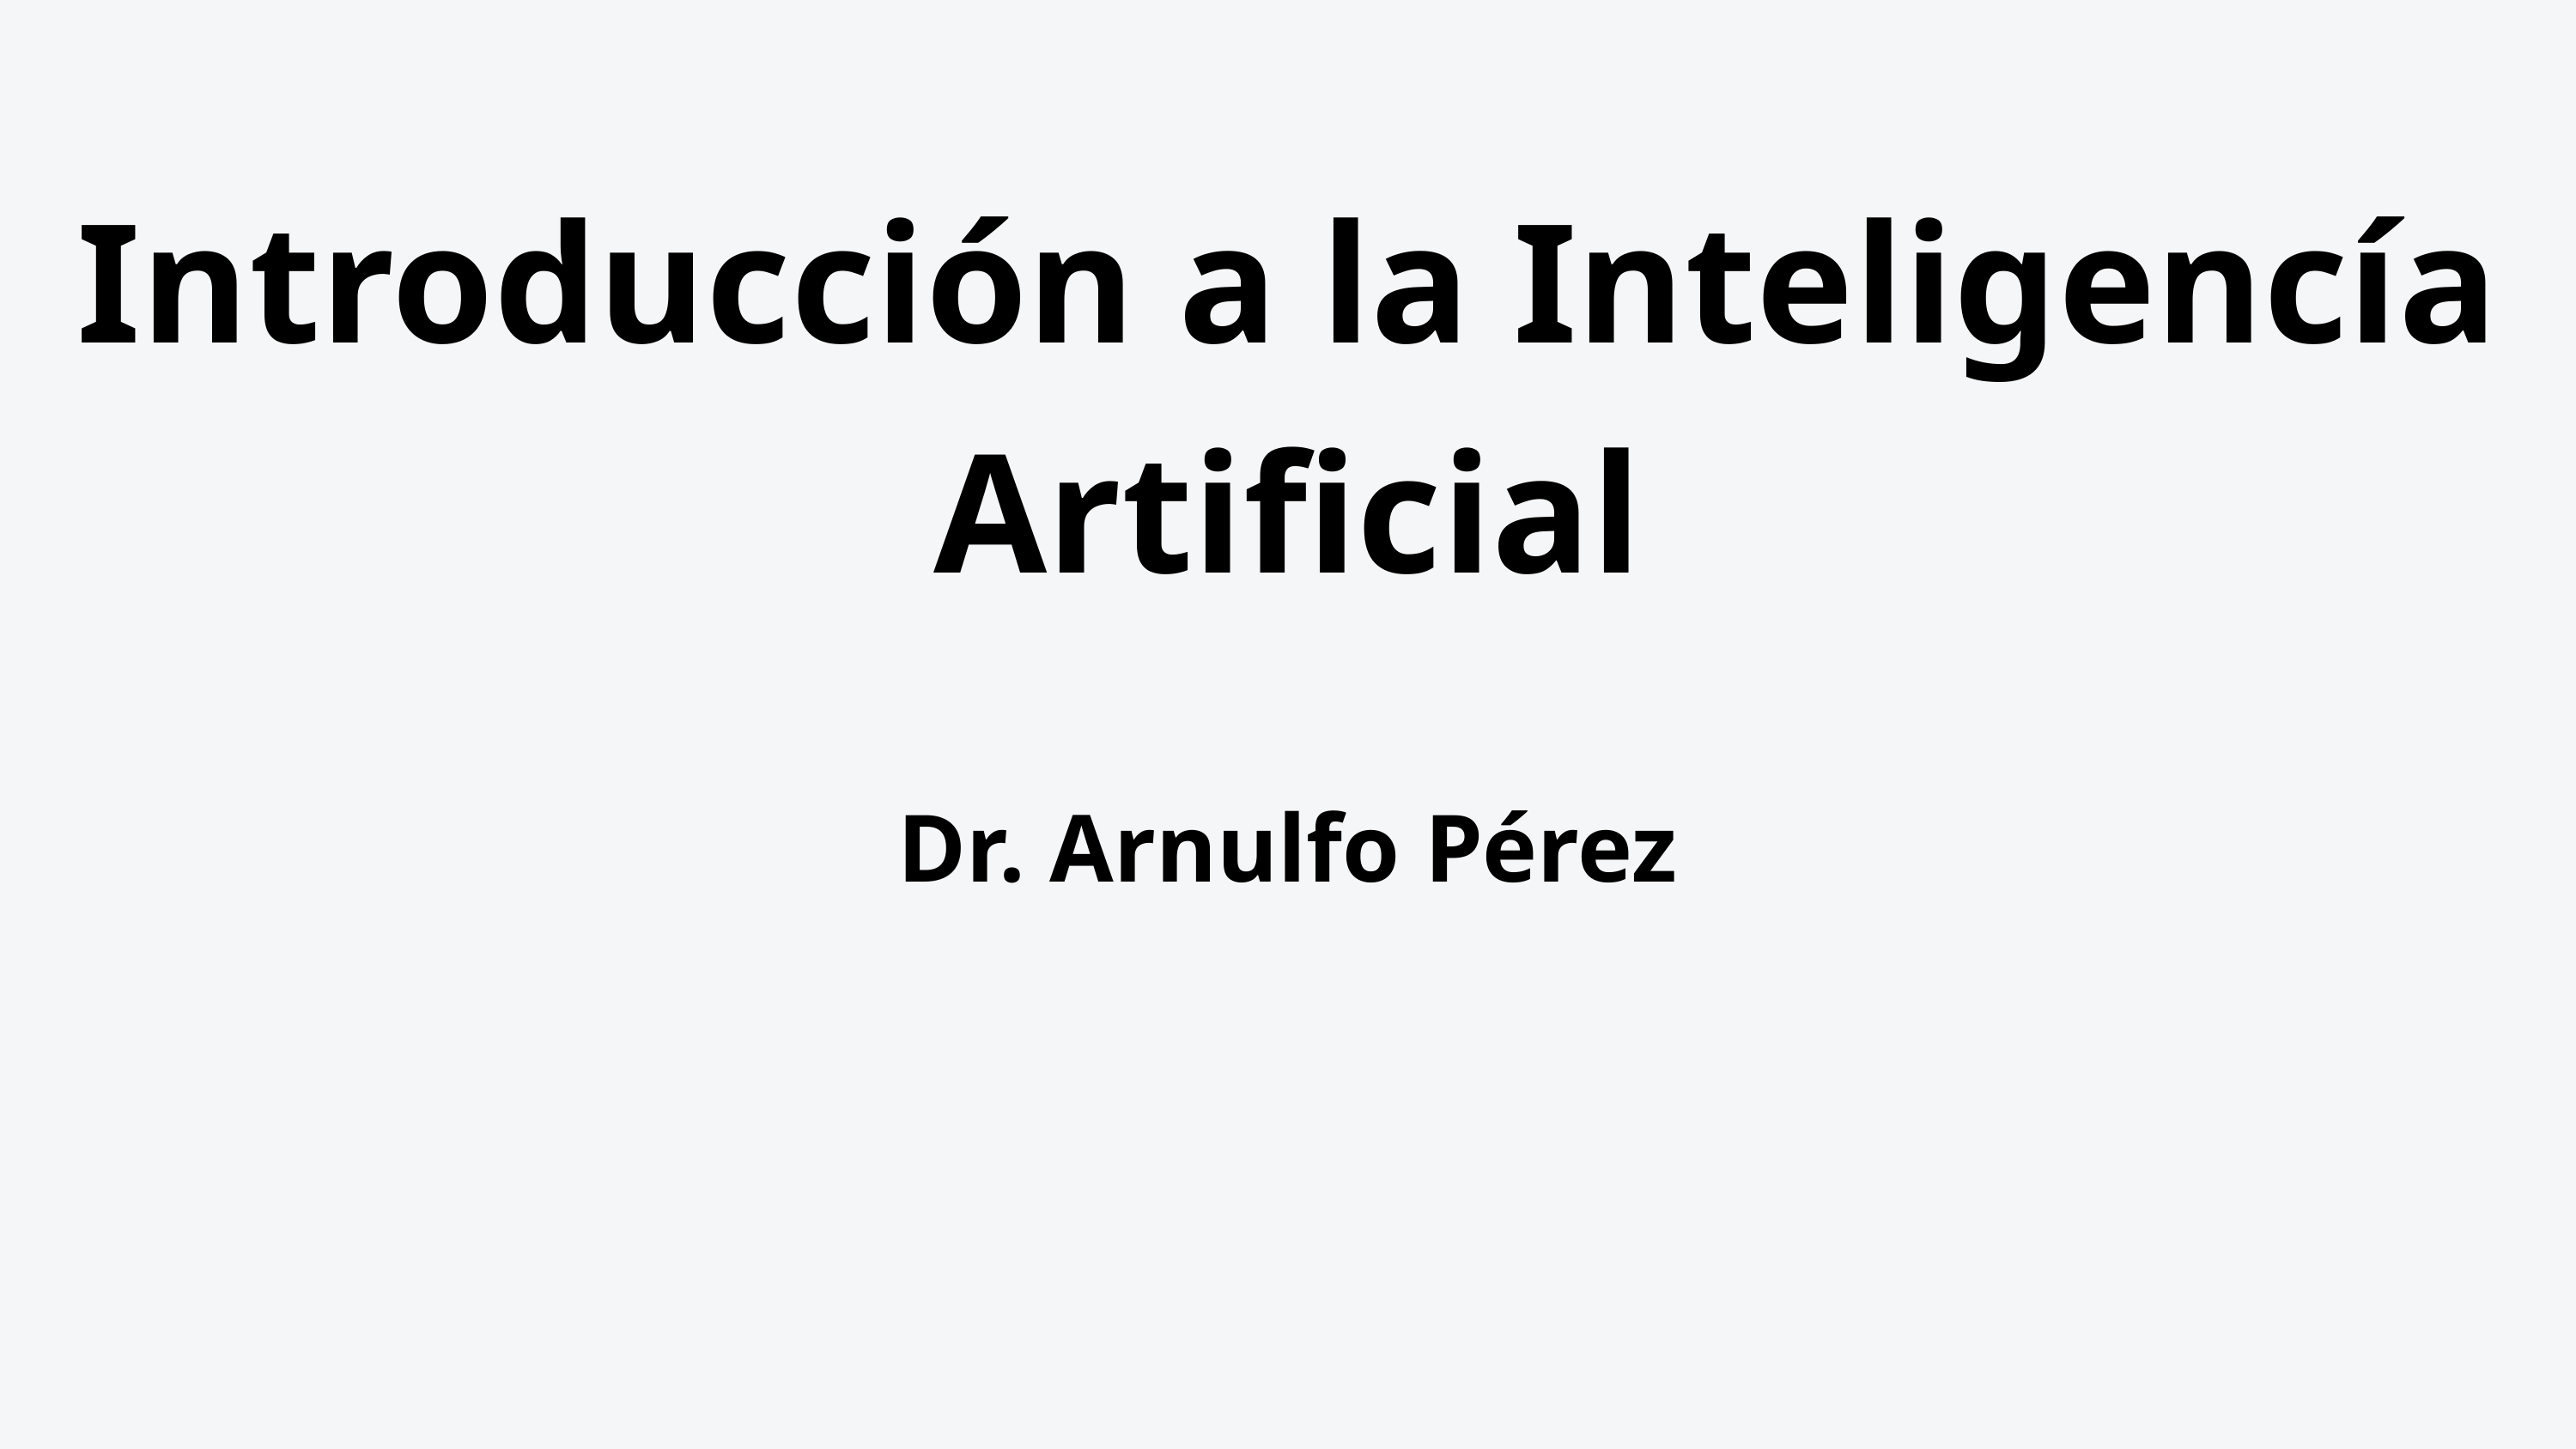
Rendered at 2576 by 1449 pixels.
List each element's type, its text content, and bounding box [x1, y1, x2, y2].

text_box Dr. Arnulfo Pérez [0, 770, 2576, 901]
text_box Introducción a la Inteligencía Artificial [0, 145, 2576, 607]
